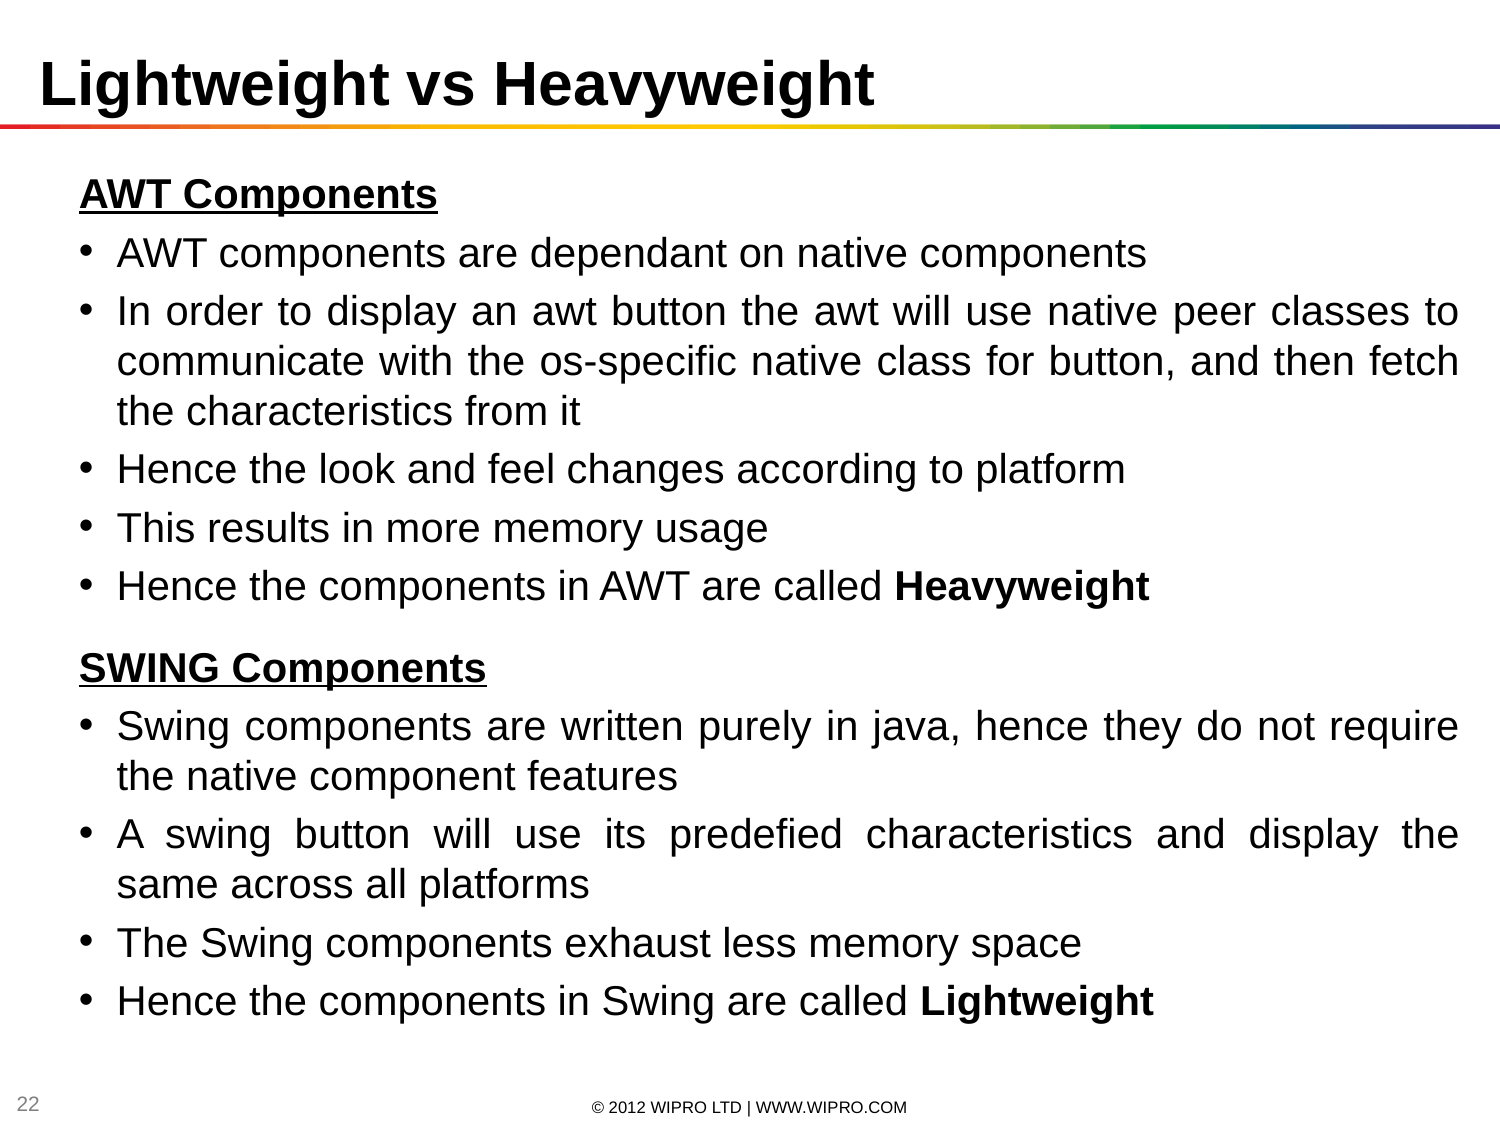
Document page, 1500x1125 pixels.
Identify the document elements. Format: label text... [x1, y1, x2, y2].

list AWT Components AWT components are dependant on native components In order to display an awt button the awt will use native peer classes to communicate with the os-specific native class for button, and then fetch the characteristics from it Hence the look and feel changes according to platform This results in more memory usage Hence the components in AWT are called Heavyweight SWING Components Swing components are written purely in java, hence they do not require the native component features A swing button will use its predefied characteristics and display the same across all platforms The Swing components exhaust less memory space Hence the components in Swing are called Lightweight [63, 159, 1476, 1047]
title Lightweight vs Heavyweight [24, 35, 1266, 127]
